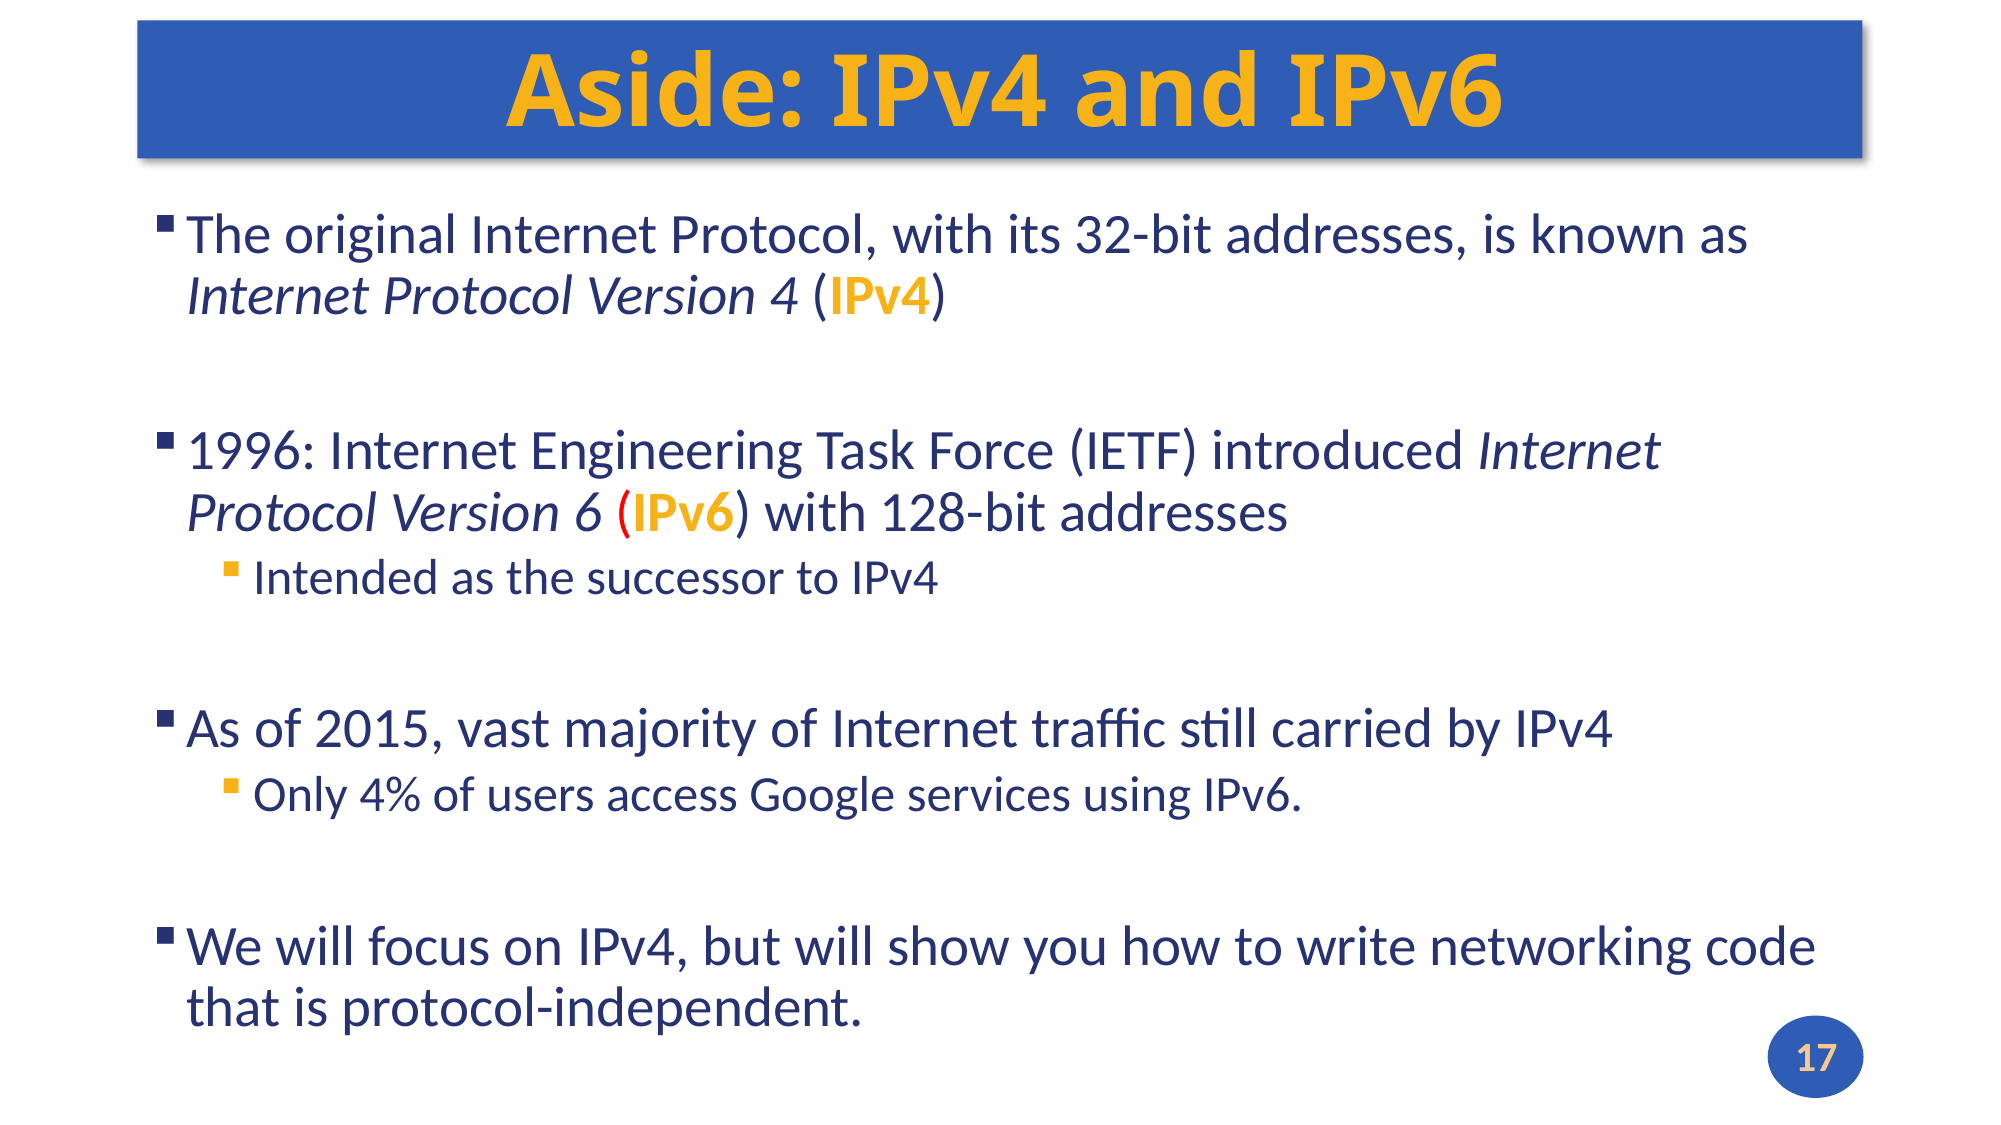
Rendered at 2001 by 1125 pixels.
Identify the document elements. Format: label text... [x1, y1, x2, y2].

title Aside: IPv4 and IPv6 [137, 17, 1863, 156]
slide_number 17 [1767, 1015, 1866, 1095]
list The original Internet Protocol, with its 32-bit addresses, is known as Internet Protocol Version 4 (IPv4) 1996: Internet Engineering Task Force (IETF) introduced Internet Protocol Version 6 (IPv6) with 128-bit addresses Intended as the successor to IPv4 As of 2015, vast majority of Internet traffic still carried by IPv4 Only 4% of users access Google services using IPv6. We will focus on IPv4, but will show you how to write networking code that is protocol-independent. [137, 196, 1845, 1050]
